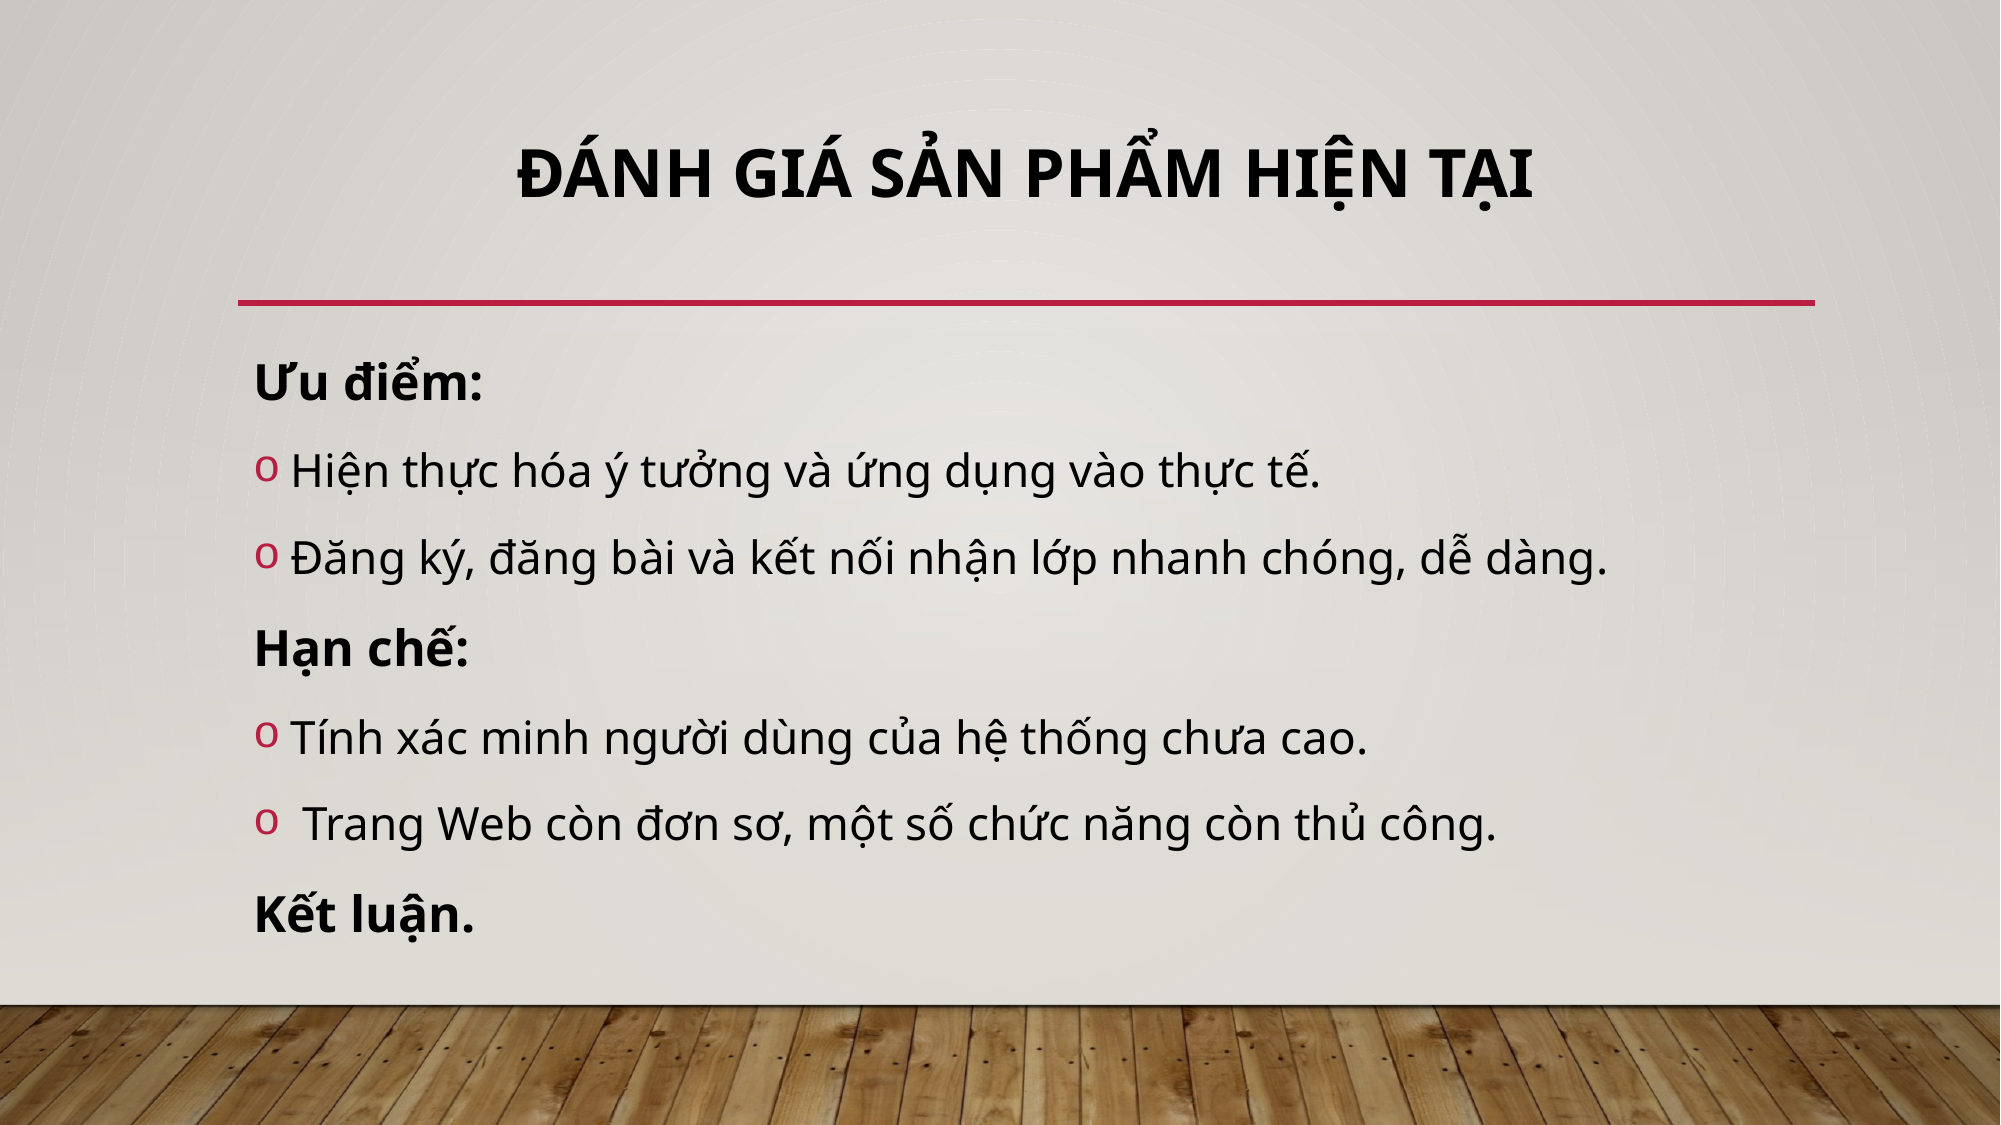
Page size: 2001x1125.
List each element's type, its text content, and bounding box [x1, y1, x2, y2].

title ĐÁNH GIÁ sản phẩm Hiện tại [238, 131, 1814, 305]
picture [0, 1005, 2000, 1125]
list Ưu điểm: Hiện thực hóa ý tưởng và ứng dụng vào thực tế. Đăng ký, đăng bài và kết nối nhận lớp nhanh chóng, dễ dàng. Hạn chế: Tính xác minh người dùng của hệ thống chưa cao. Trang Web còn đơn sơ, một số chức năng còn thủ công. Kết luận. [238, 330, 1814, 972]
